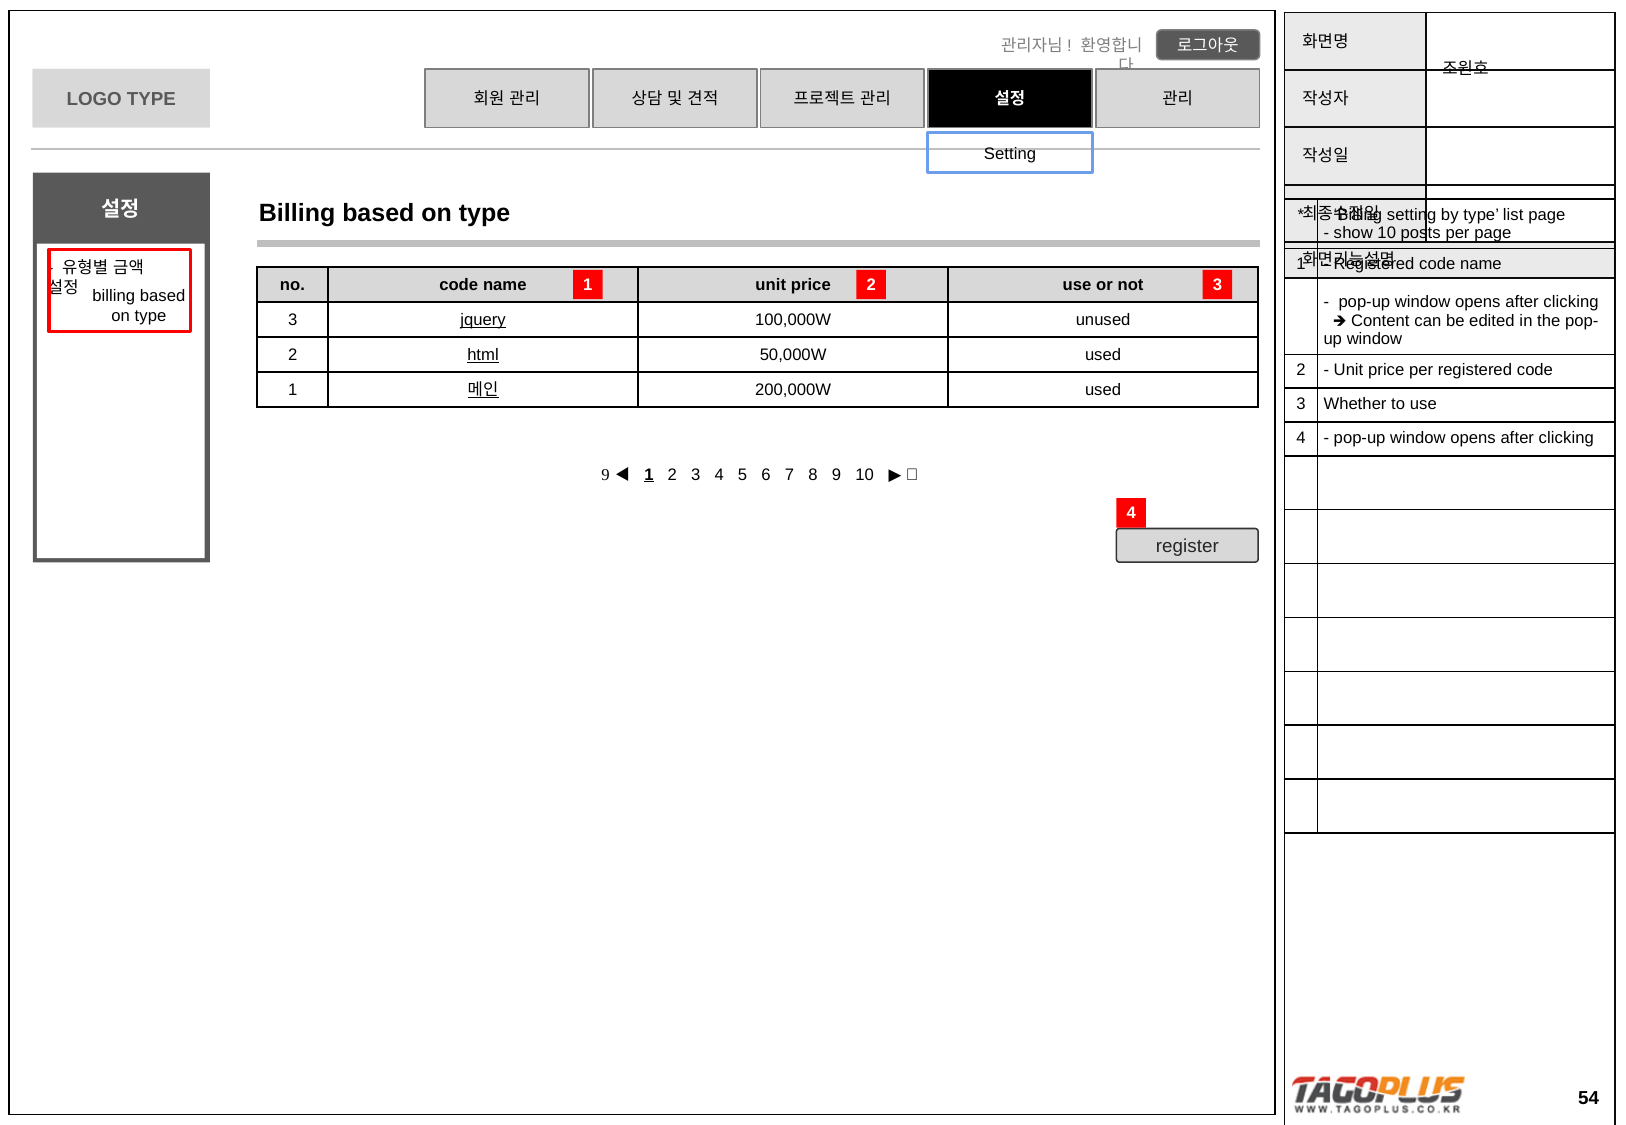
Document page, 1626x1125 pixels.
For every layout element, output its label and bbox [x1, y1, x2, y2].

table_cell [258, 338, 327, 371]
table_cell [1318, 564, 1614, 617]
table_header [949, 268, 1257, 301]
table_cell [1318, 423, 1614, 455]
picture [1290, 1069, 1467, 1117]
table_cell [258, 373, 327, 406]
table_cell [1285, 780, 1317, 832]
table_cell [1285, 564, 1317, 617]
table_cell [1285, 672, 1317, 724]
text_box [1116, 498, 1259, 563]
table_cell [1318, 726, 1614, 778]
table_cell [949, 303, 1257, 336]
table_cell [329, 373, 637, 406]
table_cell [949, 373, 1257, 406]
table_cell [329, 303, 637, 336]
table_cell [1285, 510, 1317, 563]
text_box [927, 132, 1093, 173]
table_cell [1318, 672, 1614, 724]
table_cell [1285, 457, 1317, 509]
table_cell [1285, 726, 1317, 778]
table_cell [1318, 510, 1614, 563]
table_cell [1318, 780, 1614, 832]
table_cell [949, 338, 1257, 371]
text_box [856, 269, 886, 300]
table_cell [639, 303, 947, 336]
text_box [243, 189, 544, 235]
table_cell [1318, 249, 1614, 354]
table_header [329, 268, 637, 301]
table_cell [329, 338, 637, 371]
table_cell [1318, 355, 1614, 387]
table_header [1285, 200, 1317, 248]
table_cell [639, 338, 947, 371]
text_box [48, 249, 202, 340]
table_cell [258, 303, 327, 336]
table_header [258, 268, 327, 301]
table_cell [1285, 355, 1317, 387]
text_box [573, 456, 948, 492]
table_header [1318, 200, 1614, 248]
table_cell [1318, 389, 1614, 421]
table_cell [1285, 389, 1317, 421]
table_cell [1285, 423, 1317, 455]
text_box [1202, 269, 1233, 300]
table_cell [1318, 618, 1614, 671]
table_cell [639, 373, 947, 406]
table_cell [1318, 457, 1614, 509]
table_cell [1285, 618, 1317, 671]
text_box [573, 269, 603, 300]
table_header [639, 268, 947, 301]
table_cell [1285, 249, 1317, 354]
